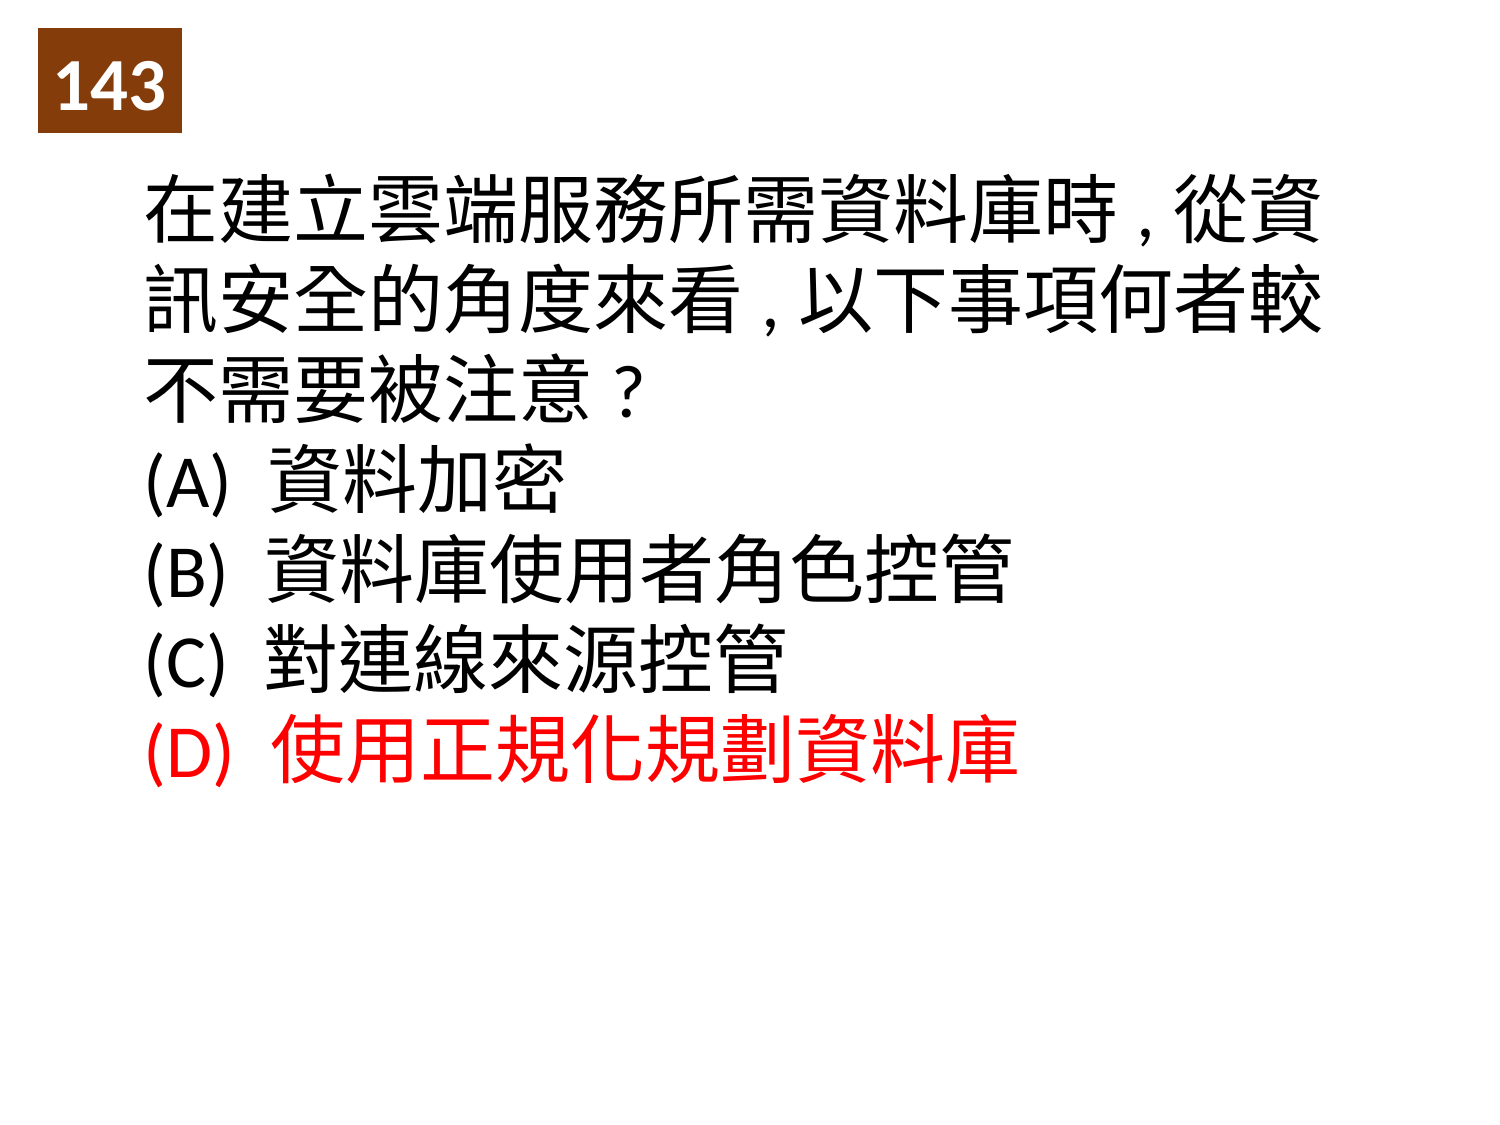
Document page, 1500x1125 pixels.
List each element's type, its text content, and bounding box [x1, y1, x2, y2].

text_box 在建立雲端服務所需資料庫時,從資訊安全的角度來看,以下事項何者較不需要被注意? (A) 資料加密 (B) 資料庫使用者角色控管 (C) 對連線來源控管 (D) 使用正規化規劃資料庫 [128, 155, 1372, 800]
text_box 143 [38, 28, 182, 133]
